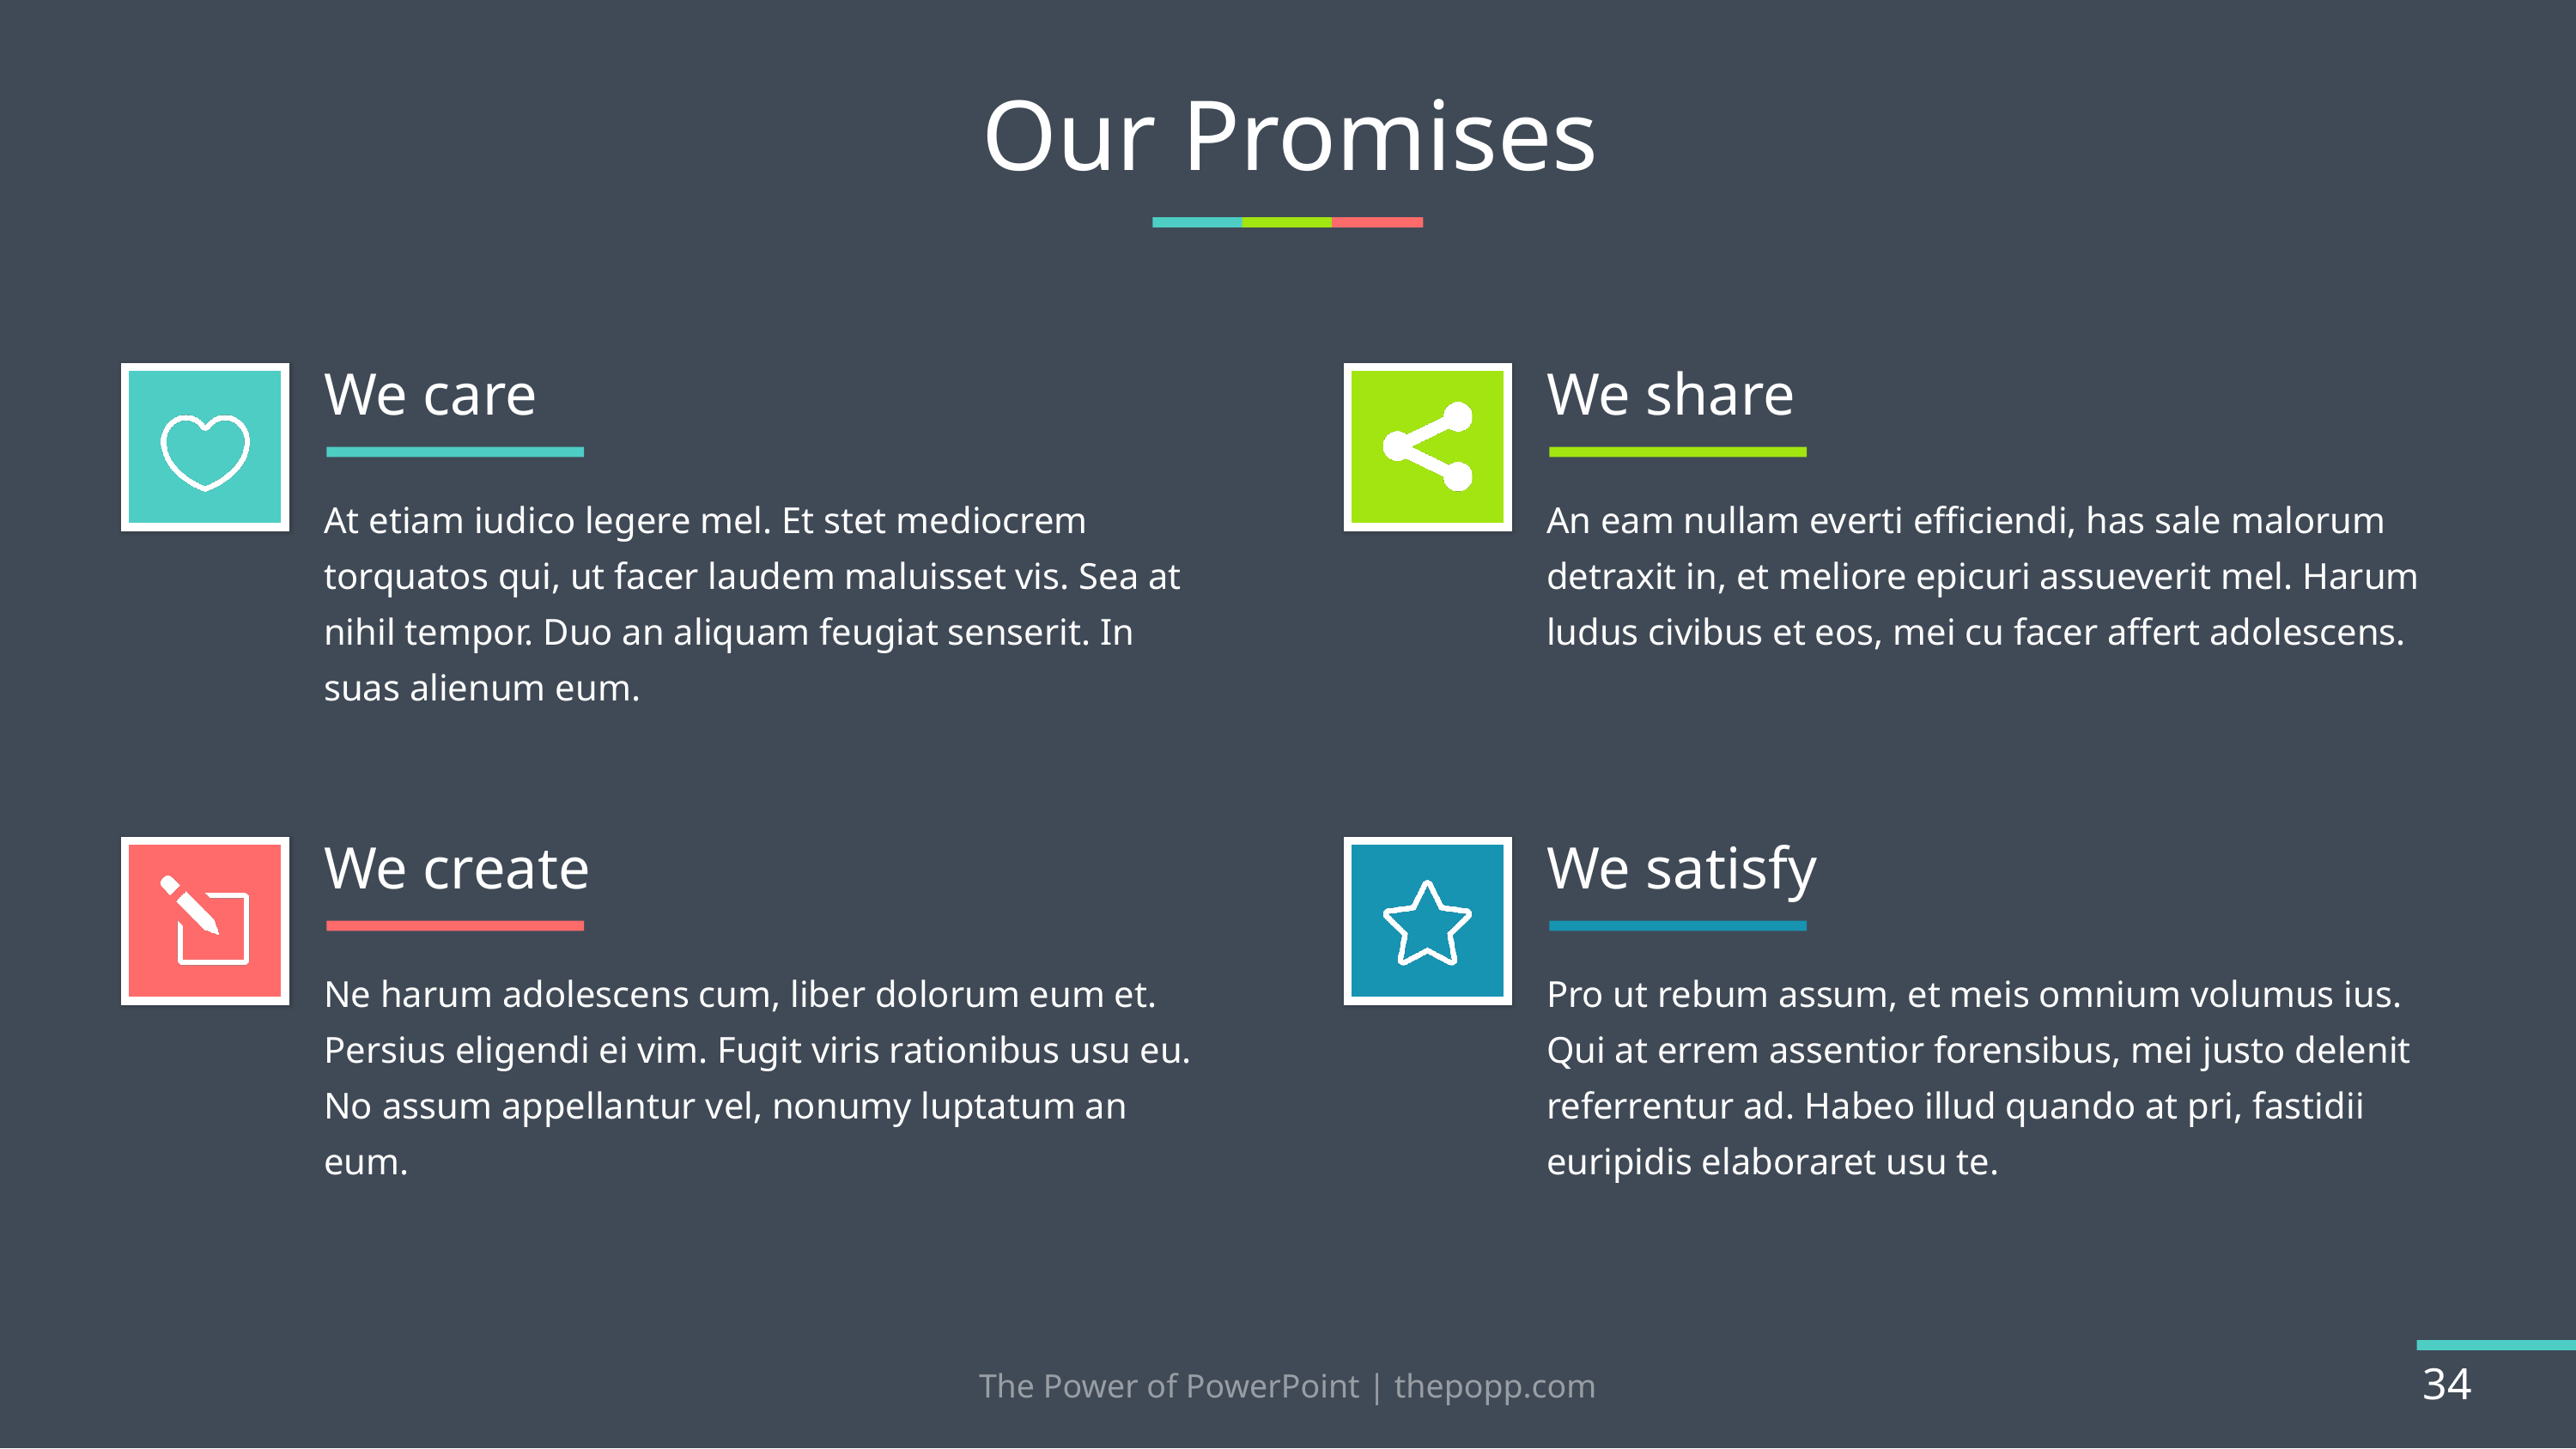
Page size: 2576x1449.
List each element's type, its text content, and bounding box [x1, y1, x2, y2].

picture [1382, 402, 1473, 492]
picture [161, 876, 250, 966]
list We satisfy [1534, 813, 2439, 919]
list An eam nullam everti efficiendi, has sale malorum detraxit in, et meliore epicuri assueverit mel. Harum ludus civibus et eos, mei cu facer affert adolescens. [1534, 478, 2439, 768]
list Ne harum adolescens cum, liber dolorum eum et. Persius eligendi ei vim. Fugit viris rationibus usu eu. No assum appellantur vel, nonumy luptatum an eum. [311, 952, 1217, 1242]
picture [161, 402, 250, 492]
slide_number 34 [2409, 1351, 2576, 1421]
picture [1382, 876, 1473, 966]
list We care [311, 339, 1217, 445]
list We share [1534, 339, 2439, 445]
list We create [311, 813, 1217, 919]
list At etiam iudico legere mel. Et stet mediocrem torquatos qui, ut facer laudem maluisset vis. Sea at nihil tempor. Duo an aliquam feugiat senserit. In suas alienum eum. [311, 478, 1217, 768]
footer The Power of PowerPoint | thepopp.com [853, 1349, 1723, 1427]
list Pro ut rebum assum, et meis omnium volumus ius. Qui at errem assentior forensibus, mei justo delenit referrentur ad. Habeo illud quando at pri, fastidii euripidis elaboraret usu te. [1534, 952, 2439, 1242]
title Our Promises [69, 49, 2512, 230]
